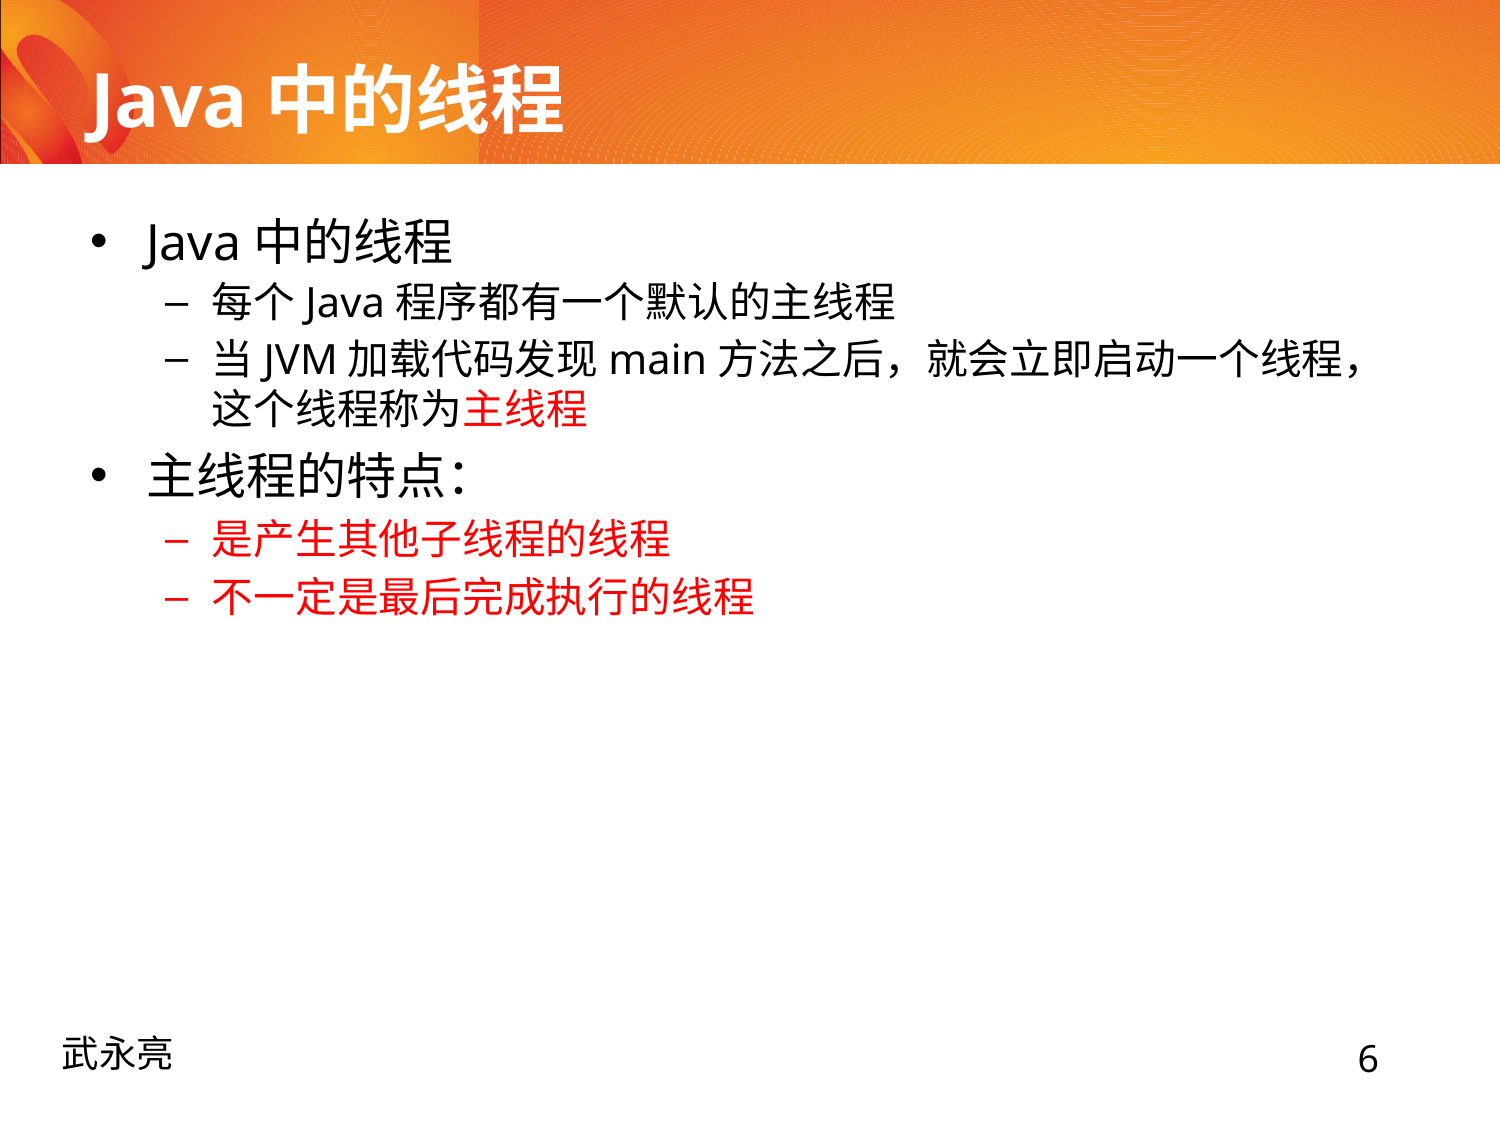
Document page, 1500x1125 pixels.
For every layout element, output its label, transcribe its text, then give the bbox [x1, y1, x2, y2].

picture [0, 0, 1500, 164]
list Java中的线程 每个Java程序都有一个默认的主线程 当JVM加载代码发现main方法之后，就会立即启动一个线程，这个线程称为主线程 主线程的特点： 是产生其他子线程的线程 不一定是最后完成执行的线程 [75, 190, 1425, 1005]
title Java中的线程 [75, 45, 1425, 167]
